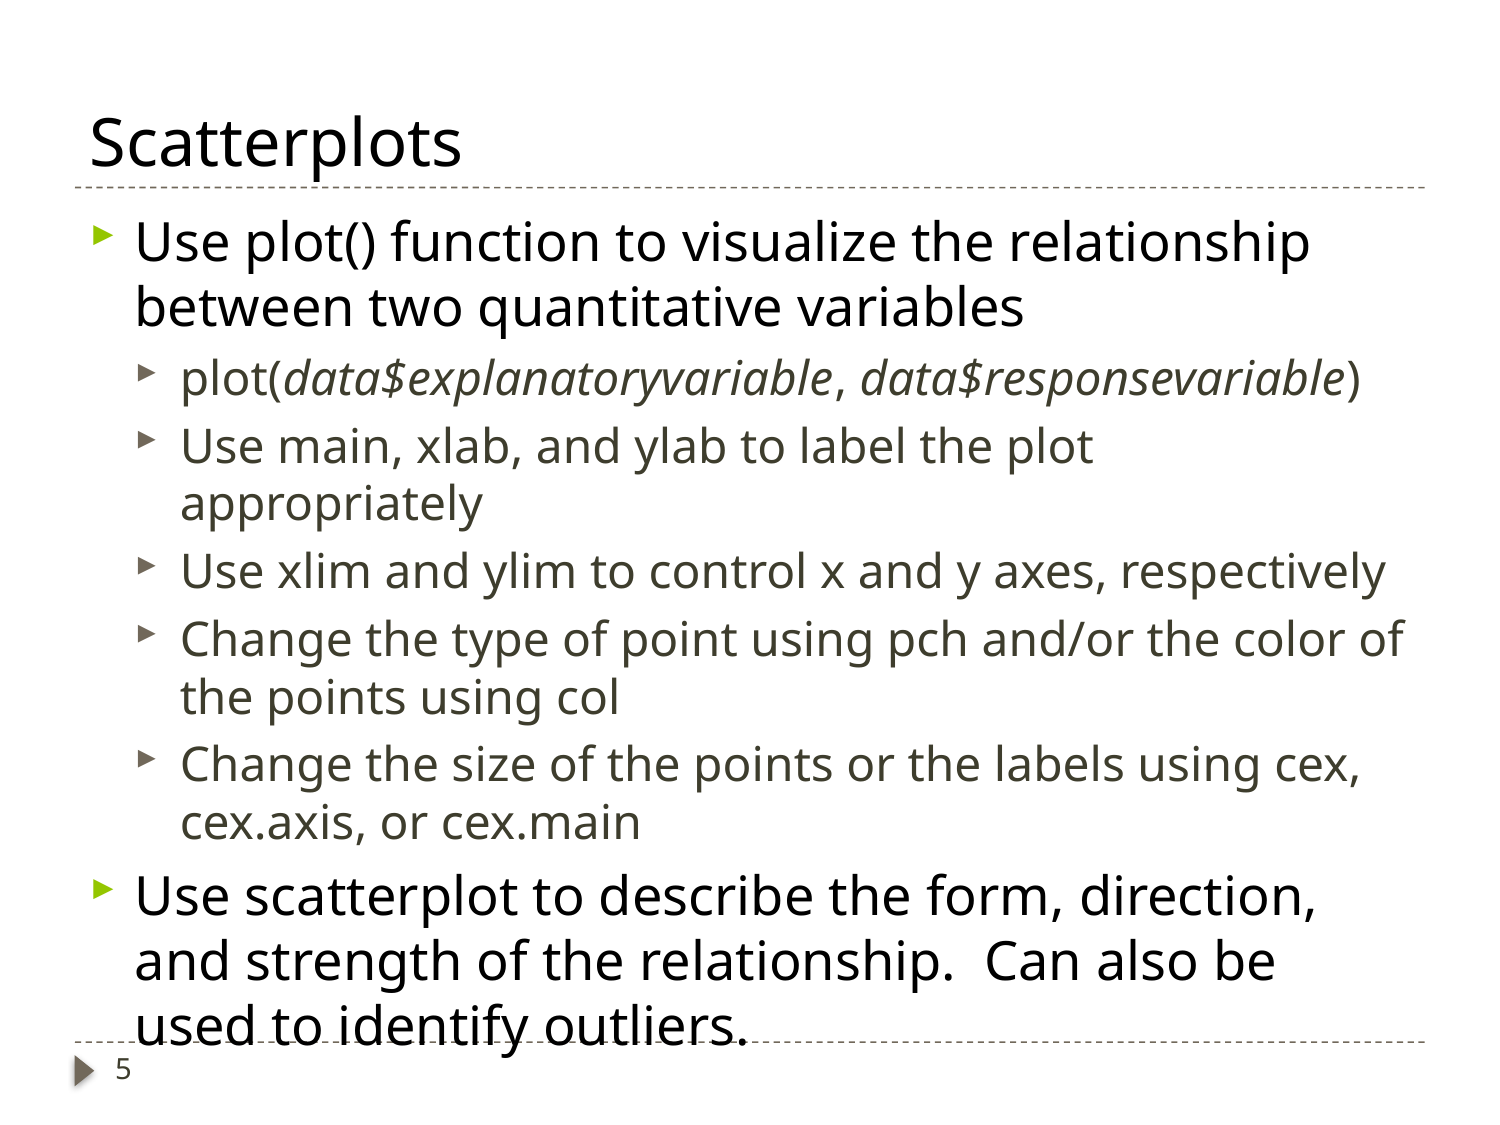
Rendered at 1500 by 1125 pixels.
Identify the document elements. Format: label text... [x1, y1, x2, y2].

title Scatterplots [75, 24, 1425, 188]
list Use plot() function to visualize the relationship between two quantitative variables plot(data$explanatoryvariable, data$responsevariable) Use main, xlab, and ylab to label the plot appropriately Use xlim and ylim to control x and y axes, respectively Change the type of point using pch and/or the color of the points using col Change the size of the points or the labels using cex, cex.axis, or cex.main Use scatterplot to describe the form, direction, and strength of the relationship. Can also be used to identify outliers. [75, 200, 1425, 1010]
slide_number 5 [100, 1042, 426, 1103]
